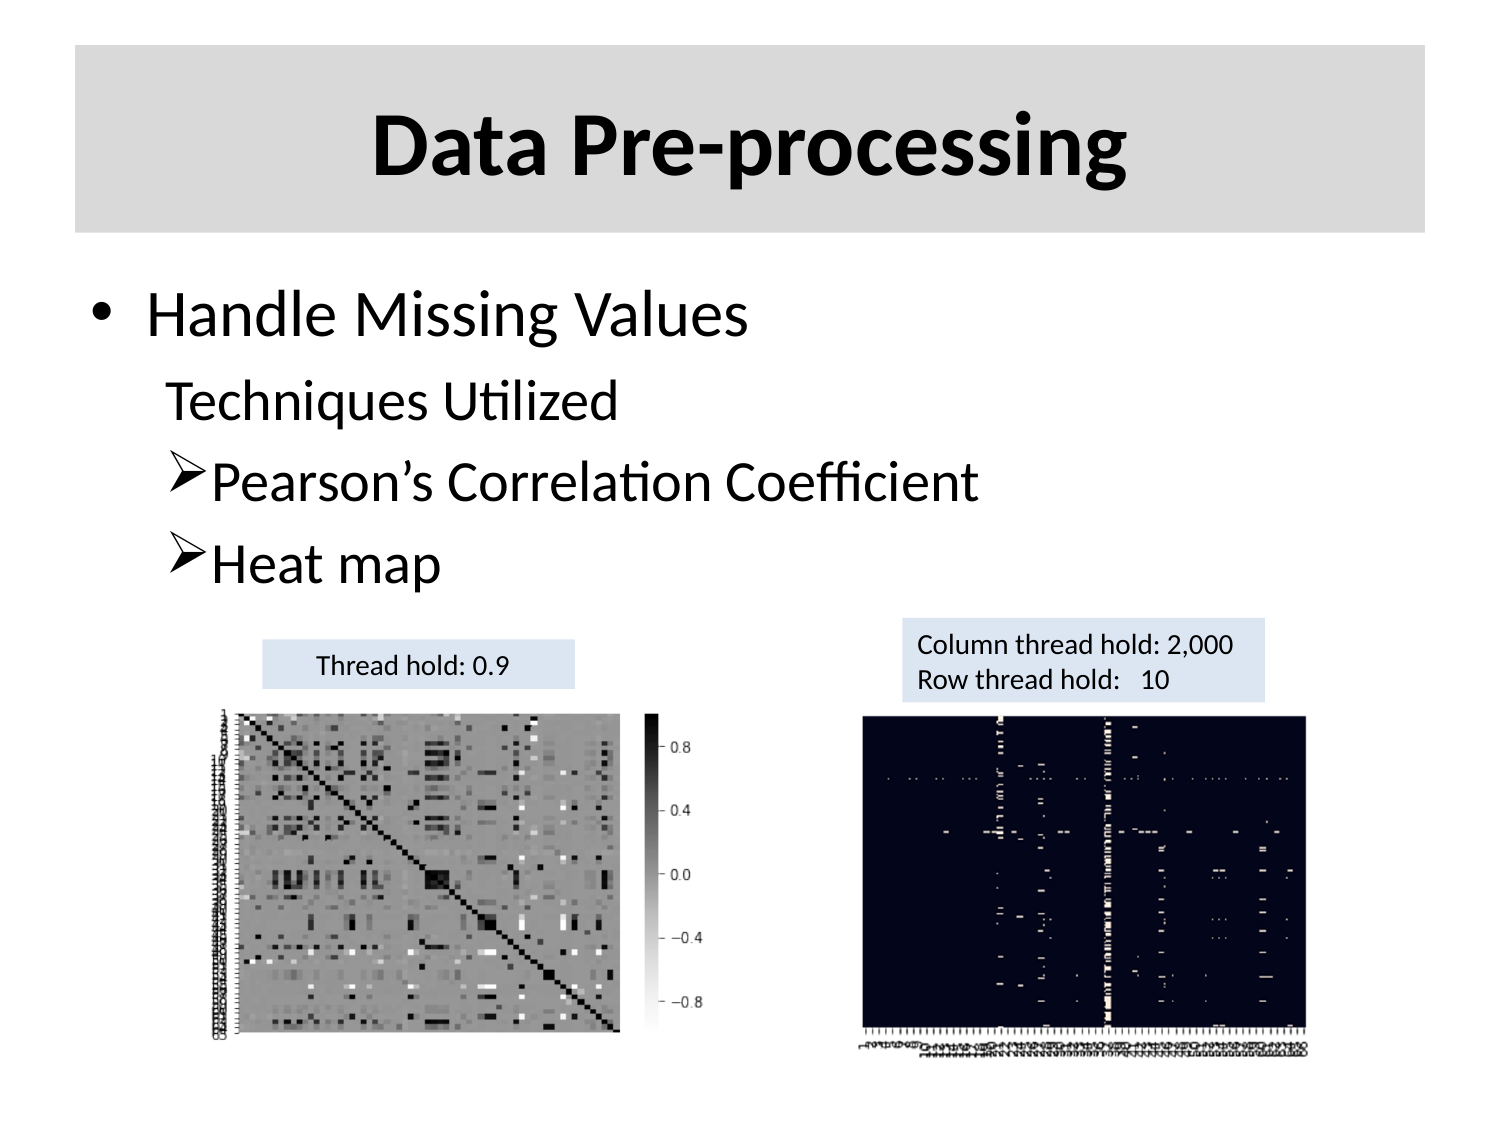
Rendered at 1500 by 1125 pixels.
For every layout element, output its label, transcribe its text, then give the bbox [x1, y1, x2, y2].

picture [848, 706, 1319, 1066]
text_box Column thread hold: 2,000 Row thread hold: 10 [902, 617, 1265, 703]
picture [199, 699, 713, 1052]
list Handle Missing Values Techniques Utilized Pearson’s Correlation Coefficient Heat map [75, 262, 1425, 1063]
title Data Pre-processing [75, 45, 1425, 233]
text_box Thread hold: 0.9 [262, 639, 575, 689]
